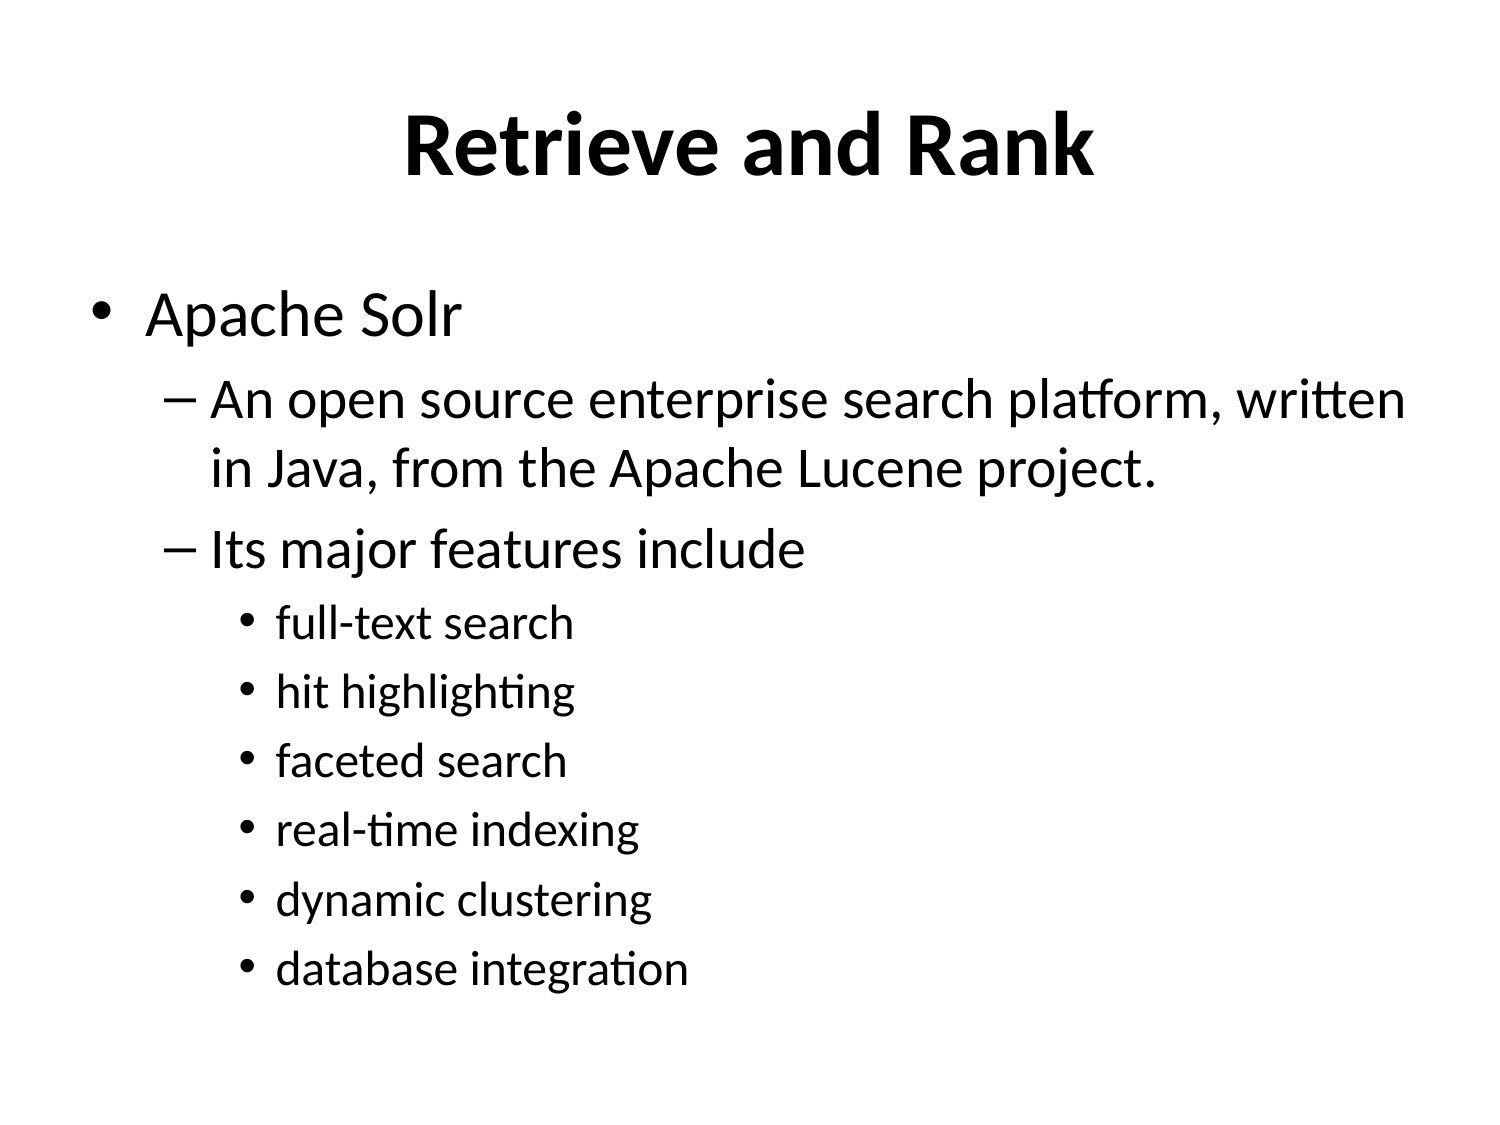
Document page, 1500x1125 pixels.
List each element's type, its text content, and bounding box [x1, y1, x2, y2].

list Apache Solr An open source enterprise search platform, written in Java, from the Apache Lucene project. Its major features include full-text search hit highlighting faceted search real-time indexing dynamic clustering database integration [75, 262, 1425, 1005]
title Retrieve and Rank [75, 45, 1425, 233]
